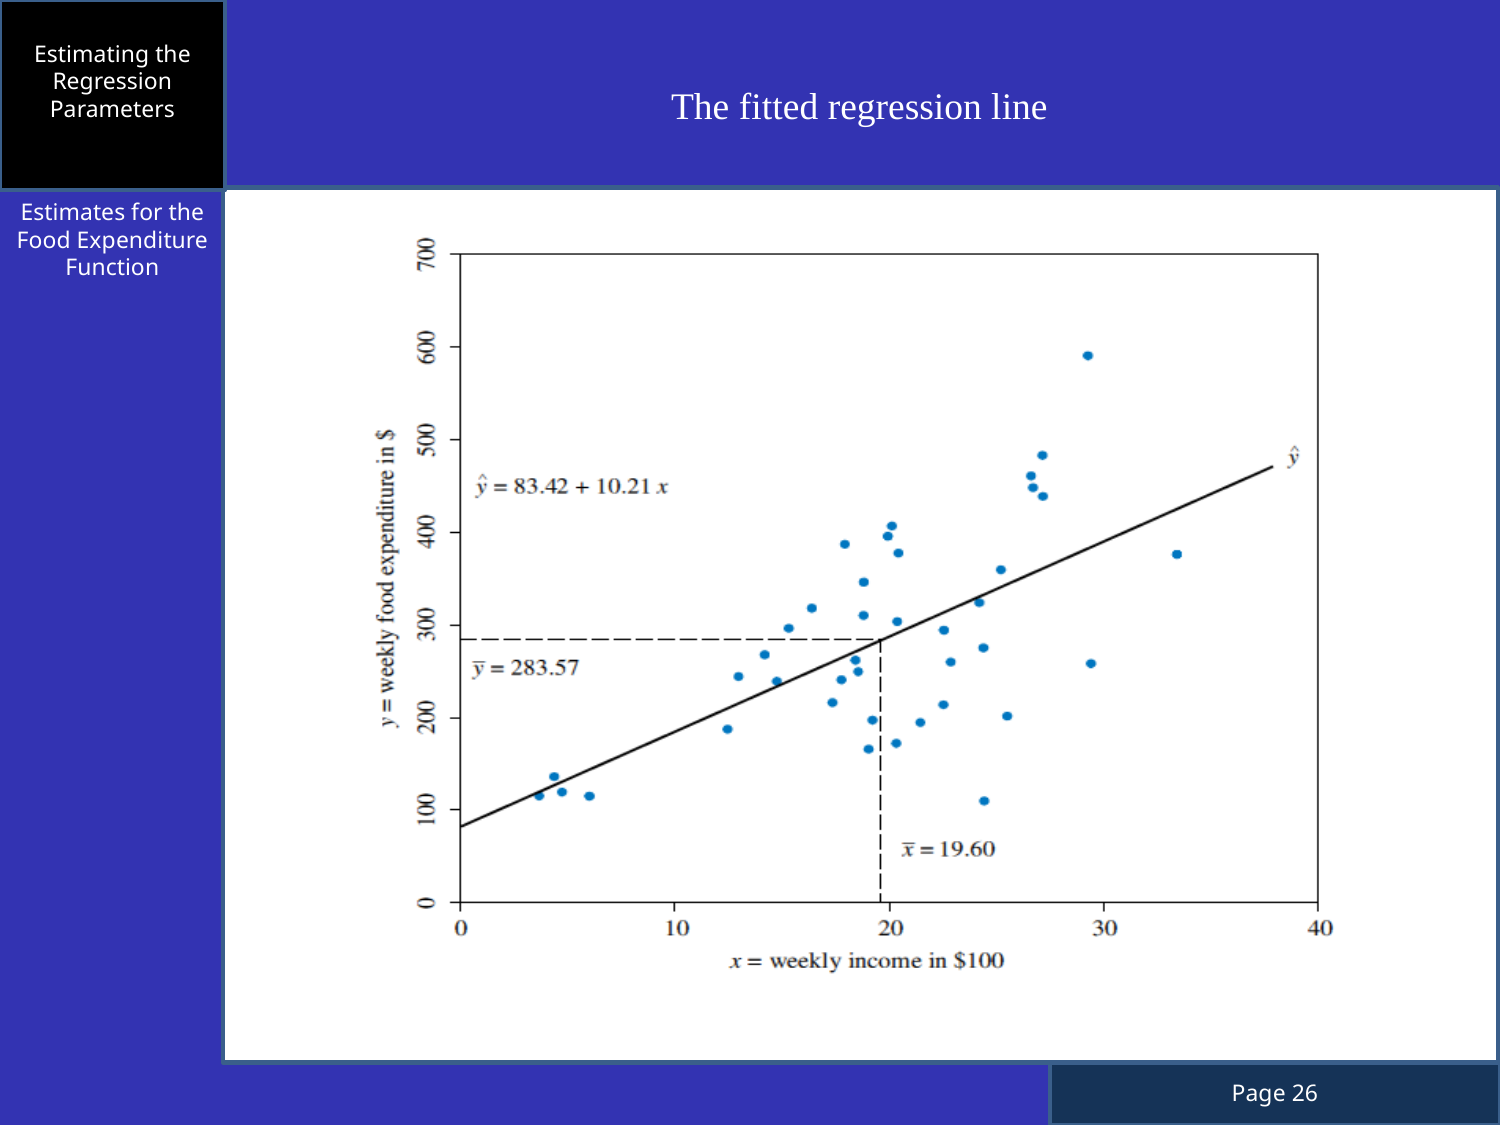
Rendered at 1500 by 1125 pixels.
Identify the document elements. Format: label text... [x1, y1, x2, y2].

picture [337, 224, 1415, 976]
text_box The fitted regression line [589, 74, 1064, 135]
text_box Estimating the Regression Parameters [0, 32, 225, 130]
text_box Estimates for the Food Expenditure Function [0, 190, 225, 288]
